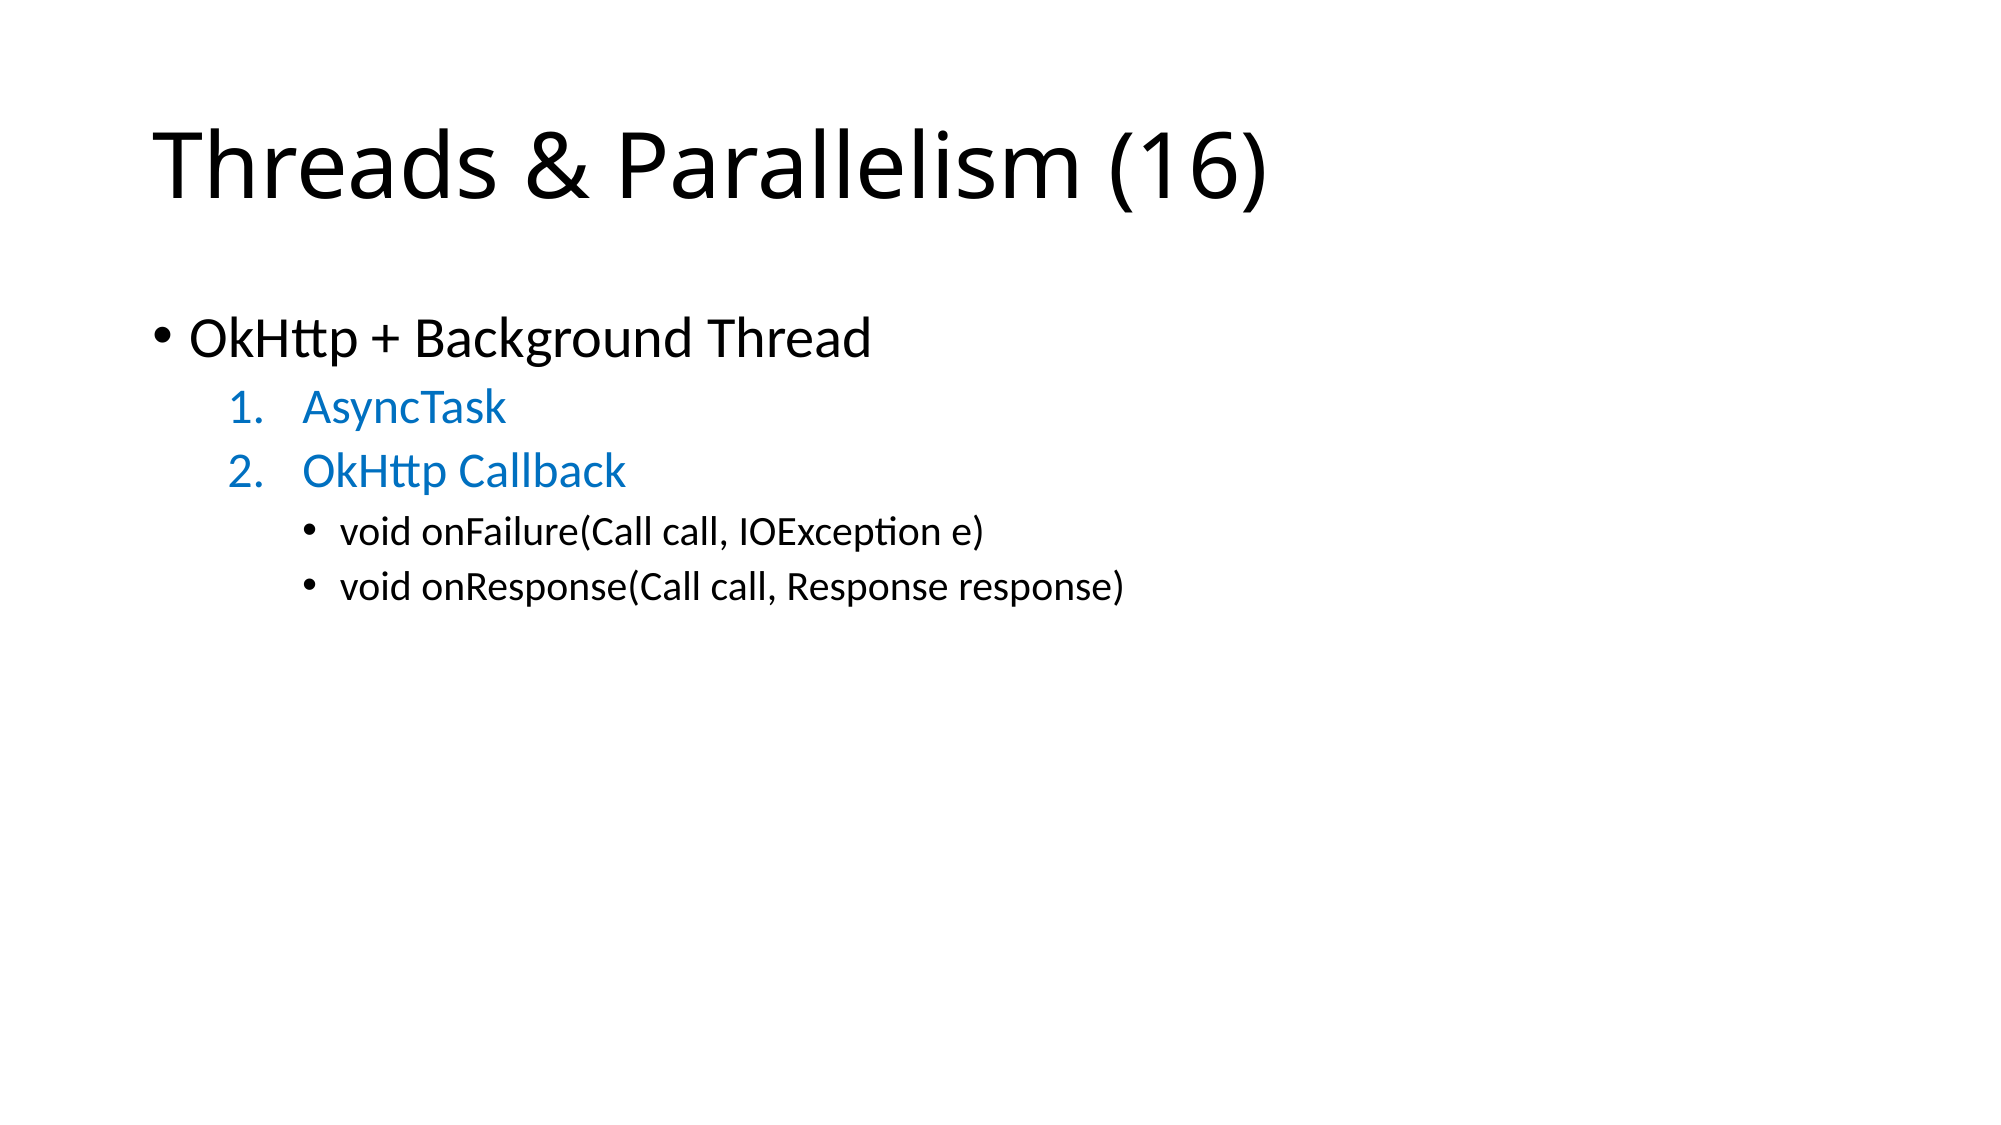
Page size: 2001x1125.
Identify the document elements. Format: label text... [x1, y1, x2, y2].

list OkHttp + Background Thread AsyncTask OkHttp Callback void onFailure(Call call, IOException e) void onResponse(Call call, Response response) [137, 299, 1863, 1014]
title Threads & Parallelism (16) [137, 59, 1863, 278]
